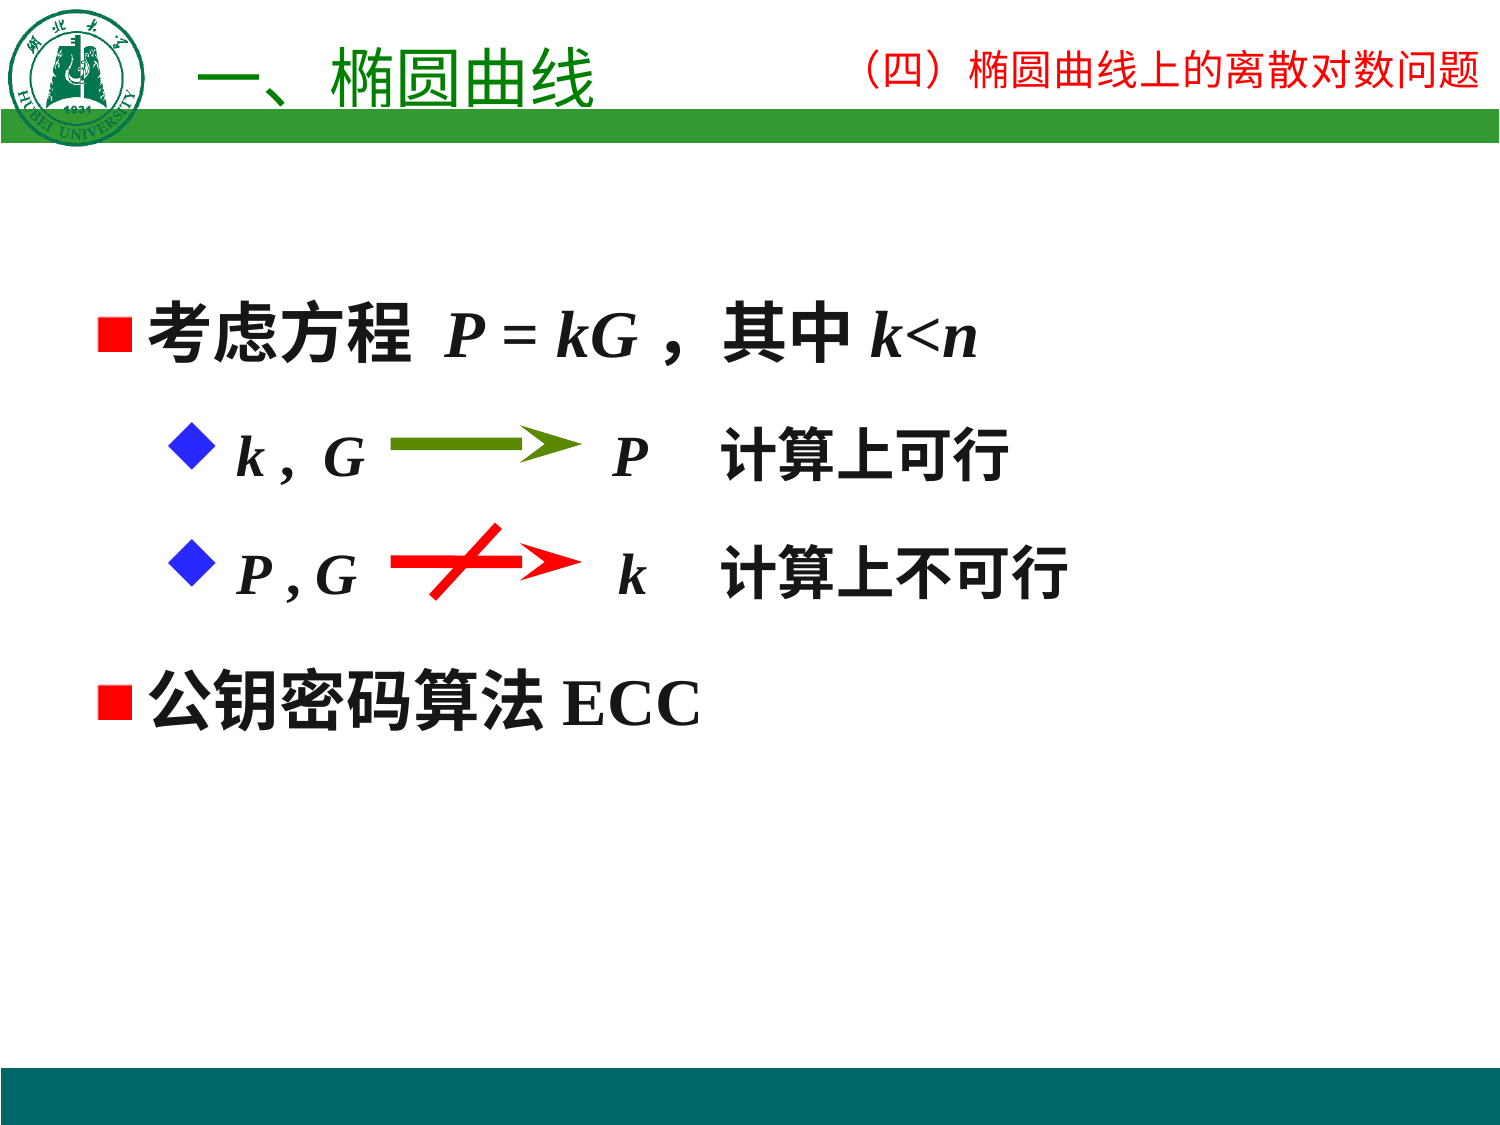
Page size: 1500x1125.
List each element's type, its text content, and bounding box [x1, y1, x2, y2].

picture [0, 1067, 1500, 1125]
list 考虑方程 P = kG，其中k<n k , G P 计算上可行 P , G k 计算上不可行 公钥密码算法ECC [74, 243, 1426, 1036]
picture [90, 309, 132, 352]
picture [0, 0, 167, 175]
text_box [390, 525, 583, 598]
picture [90, 677, 132, 720]
